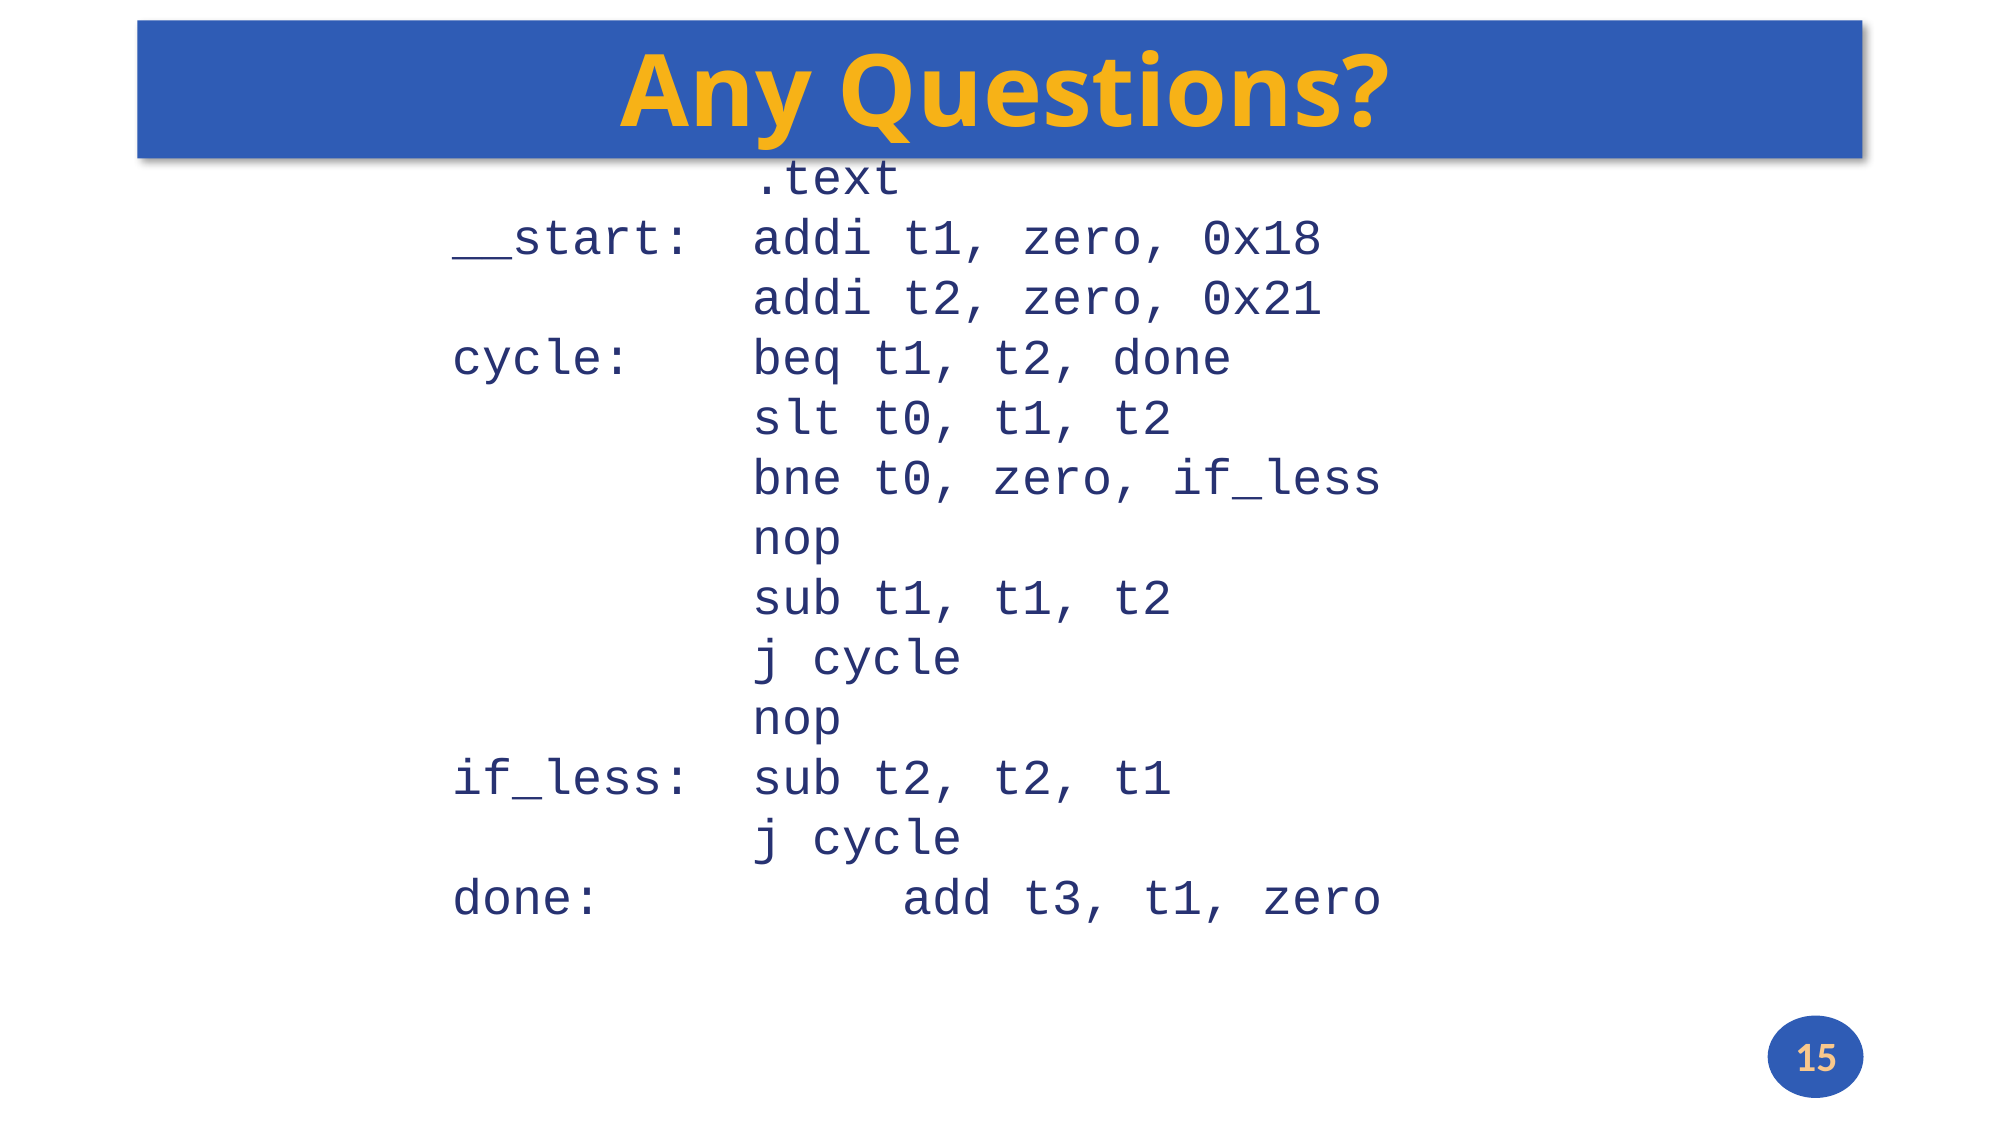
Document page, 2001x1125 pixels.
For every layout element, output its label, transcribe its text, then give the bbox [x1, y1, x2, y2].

title Any Questions? [137, 17, 1863, 156]
text_box .text __start: addi t1, zero, 0x18 addi t2, zero, 0x21 cycle: beq t1, t2, done slt t0, t1, t2 bne t0, zero, if_less nop sub t1, t1, t2 j cycle nop if_less: sub t2, t2, t1 j cycle done: add t3, t1, zero [437, 156, 1672, 933]
slide_number 15 [1767, 1015, 1866, 1095]
